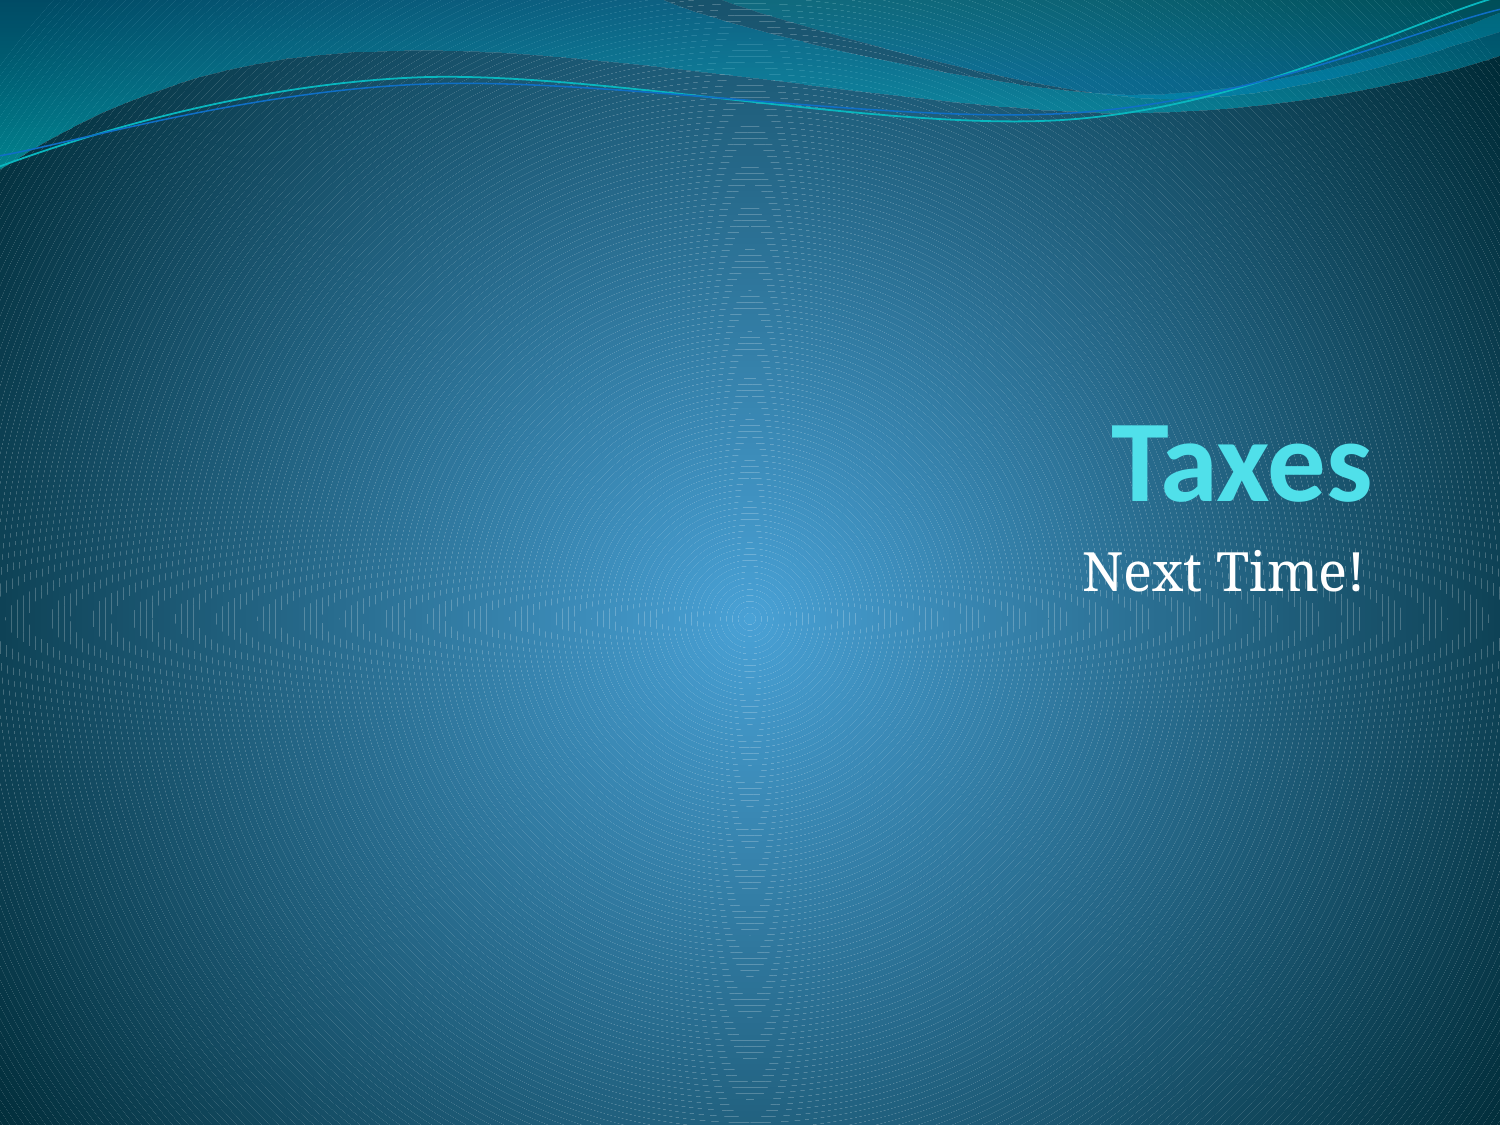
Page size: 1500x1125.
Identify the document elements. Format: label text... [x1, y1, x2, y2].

subtitle Next Time! [87, 529, 1376, 818]
title Taxes [87, 224, 1376, 525]
